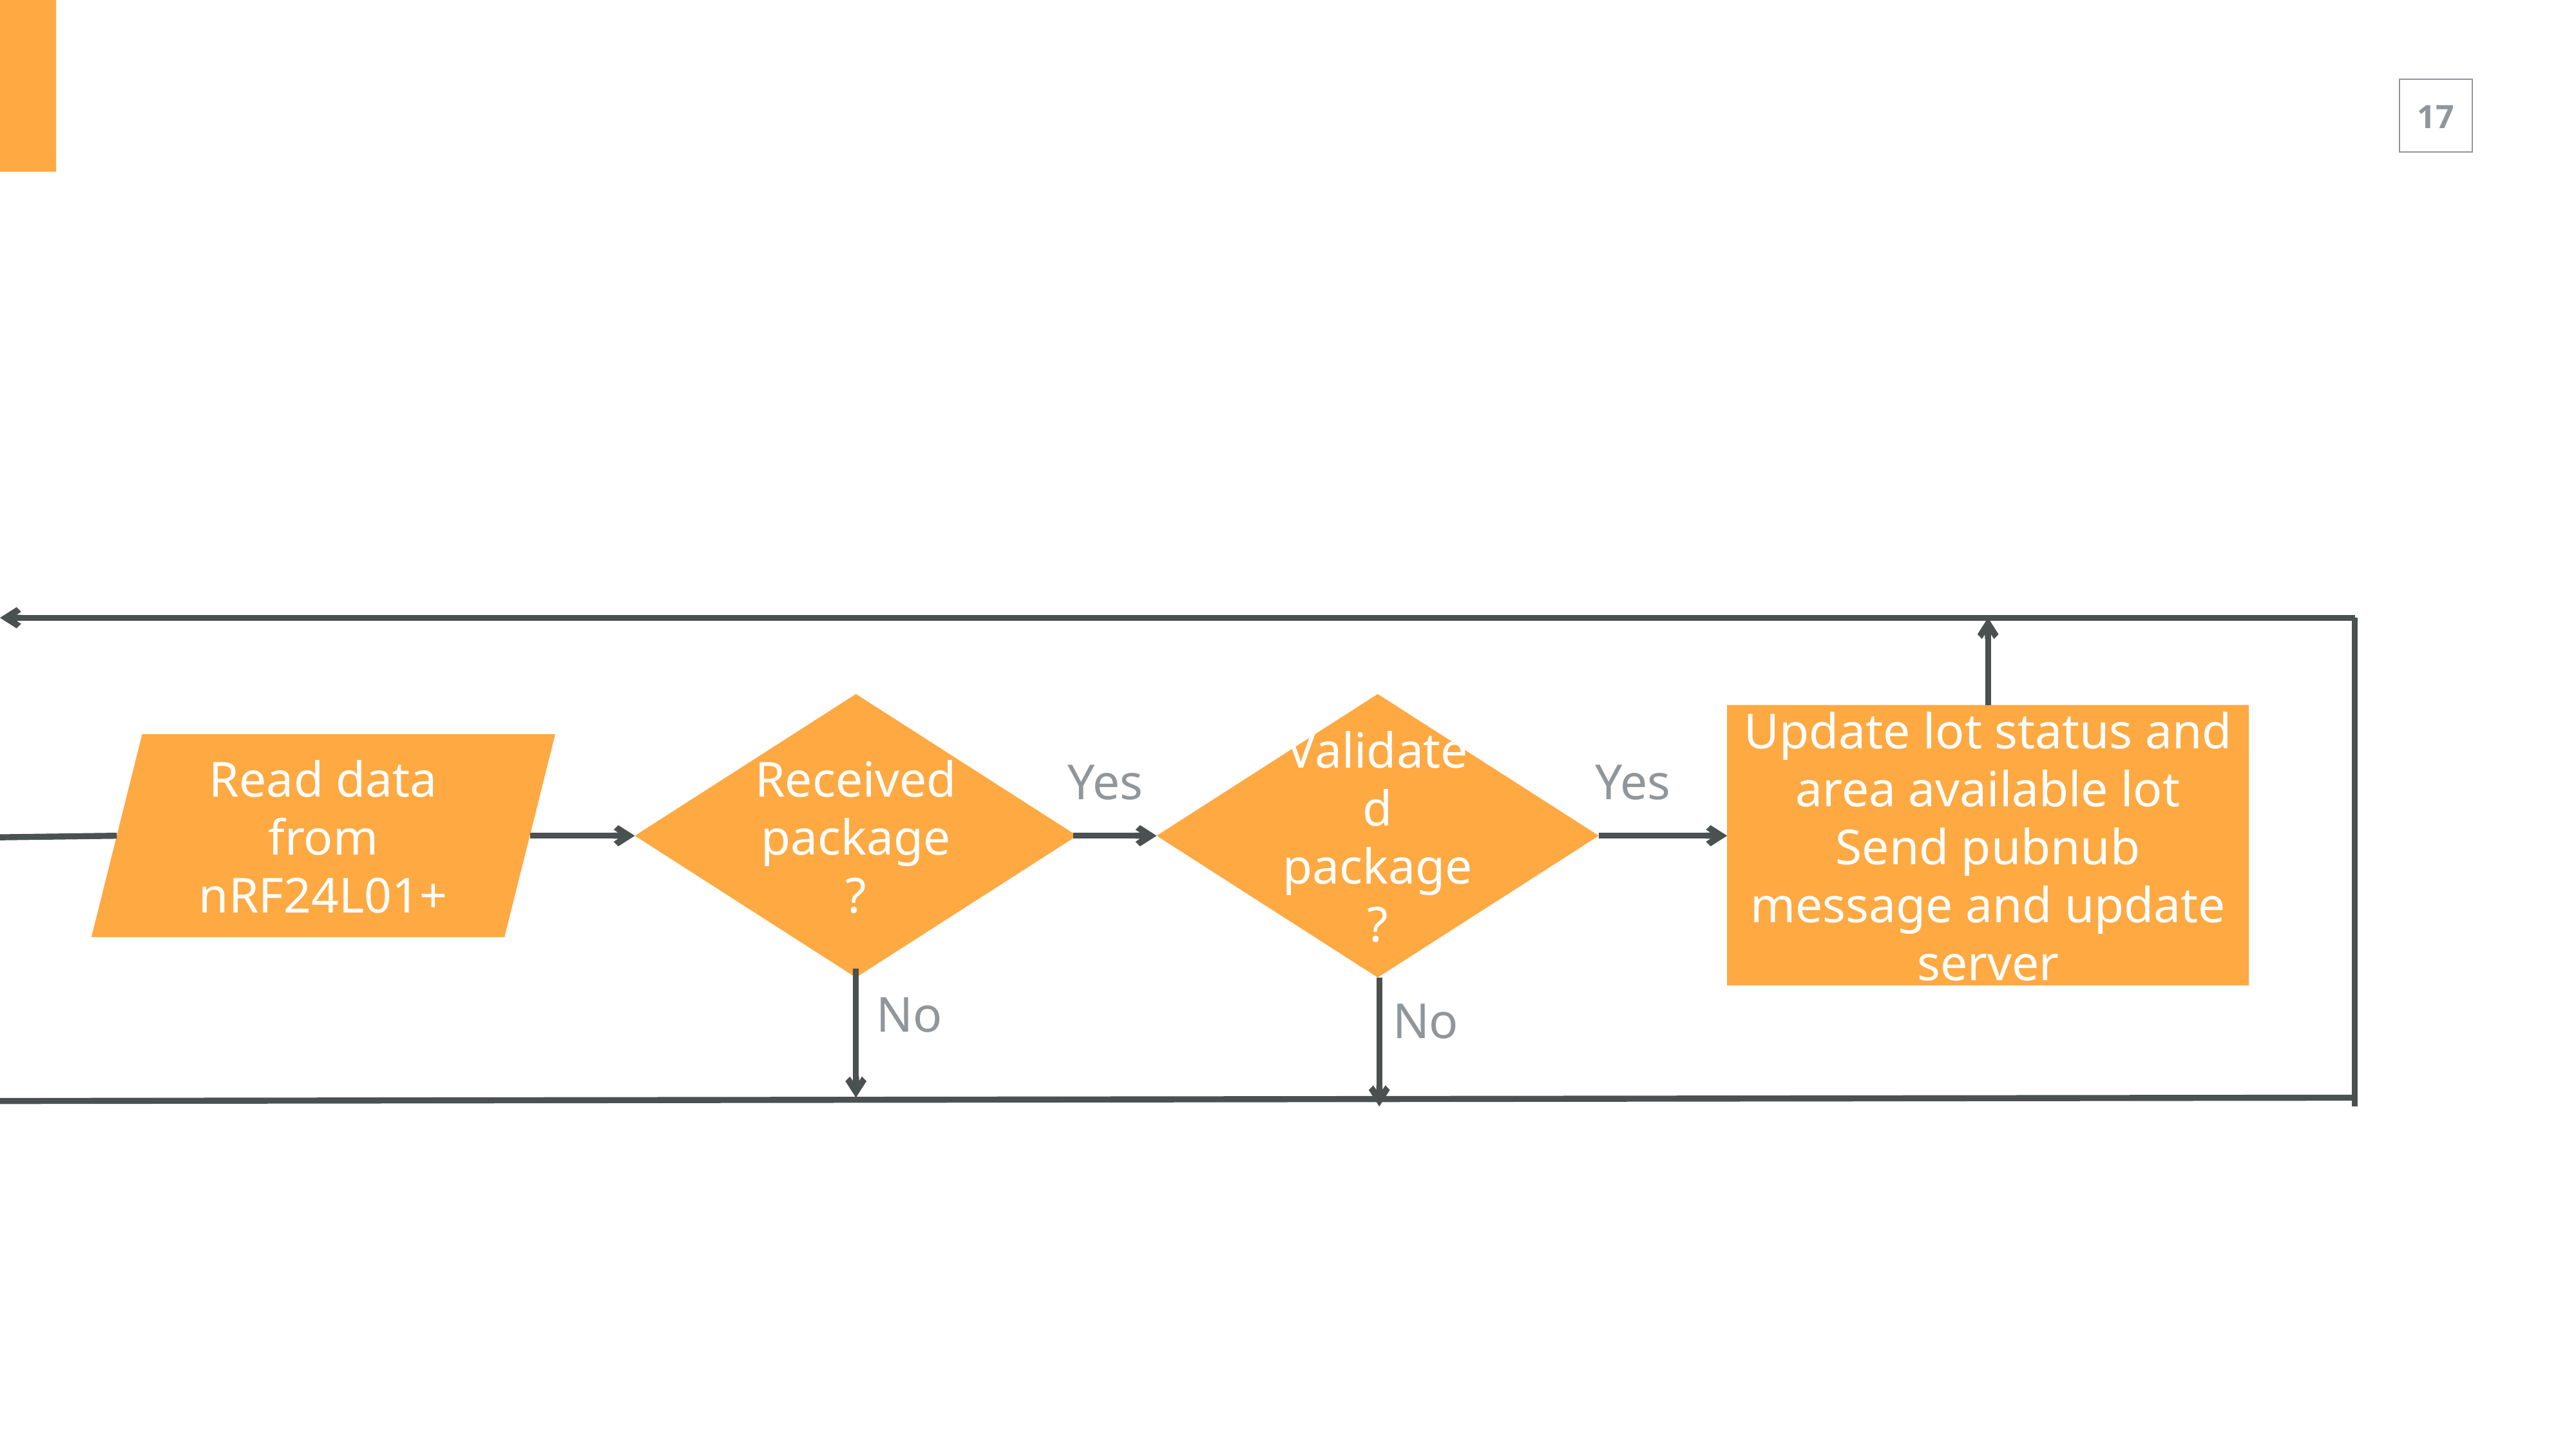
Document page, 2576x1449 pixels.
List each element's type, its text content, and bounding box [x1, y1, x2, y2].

text_box Validated package? [1156, 694, 1599, 978]
text_box Update lot status and area available lot Send pubnub message and update server [1727, 705, 2249, 986]
text_box Read data from nRF24L01+ [91, 734, 556, 938]
text_box No [1383, 985, 1478, 1053]
text_box Received package? [634, 694, 1074, 976]
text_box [1380, 1097, 2354, 1101]
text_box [0, 1097, 1379, 1101]
text_box Yes [1585, 746, 1681, 814]
text_box Yes [1058, 746, 1153, 814]
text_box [0, 835, 117, 838]
text_box No [866, 979, 962, 1046]
